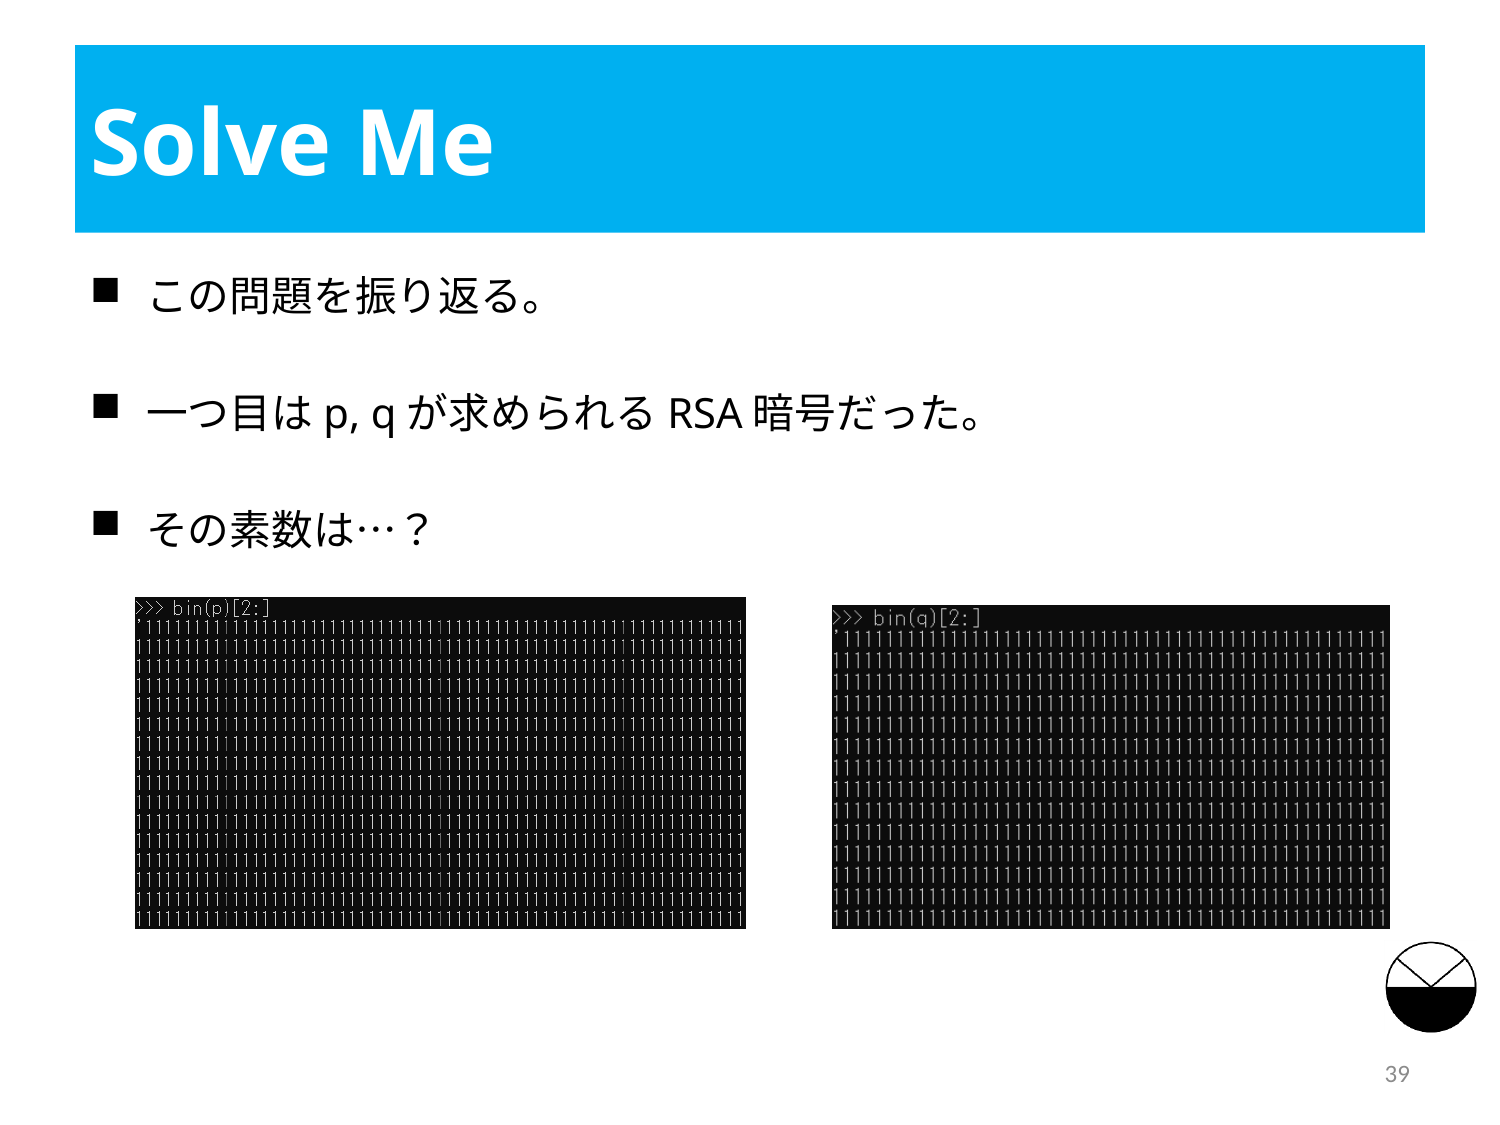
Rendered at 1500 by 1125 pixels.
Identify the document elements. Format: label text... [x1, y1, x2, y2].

list この問題を振り返る。 一つ目はp, qが求められるRSA暗号だった。 その素数は…？ [75, 262, 1425, 1005]
picture [1384, 940, 1477, 1033]
slide_number 39 [1074, 1042, 1425, 1103]
title Solve Me [75, 45, 1425, 233]
picture [832, 605, 1390, 929]
picture [135, 597, 747, 929]
